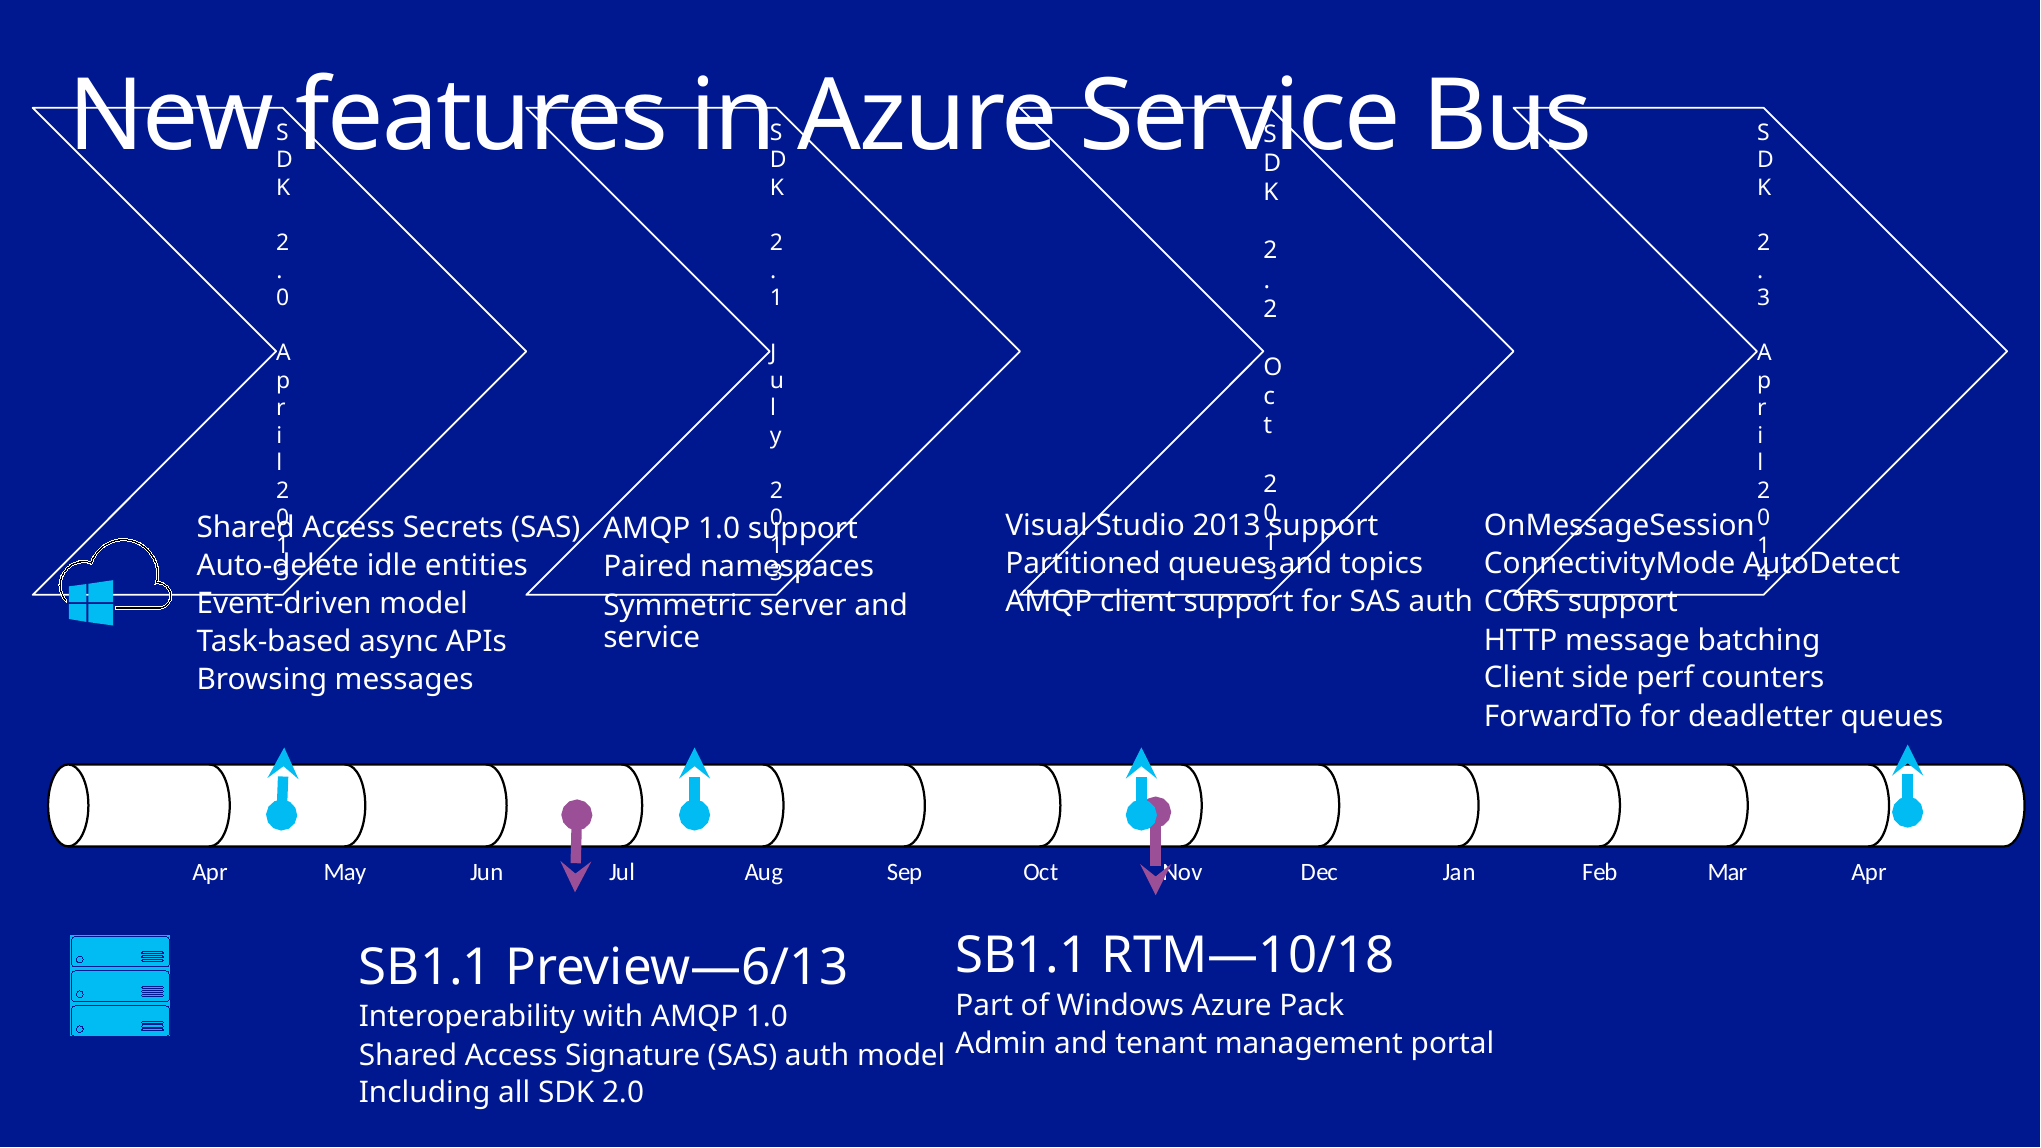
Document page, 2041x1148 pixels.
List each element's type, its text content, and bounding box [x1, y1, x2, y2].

text_box Shared Access Secrets (SAS) Auto-delete idle entities Event-driven model Task-based async APIs Browsing messages [181, 596, 578, 759]
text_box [32, 107, 2008, 596]
text_box SB1.1 RTM—10/18 Part of Windows Azure Pack Admin and tenant management portal [940, 921, 1606, 1148]
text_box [56, 535, 173, 628]
text_box AMQP 1.0 support Paired namespaces Symmetric server and service [578, 596, 990, 759]
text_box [281, 747, 285, 816]
title New features in Azure Service Bus [45, 48, 1996, 107]
picture [43, 759, 2028, 900]
text_box Visual Studio 2013 support Partitioned queues and topics AMQP client support for SAS auth [990, 596, 1469, 759]
text_box SB1.1 Preview—6/13 Interoperability with AMQP 1.0 Shared Access Signature (SAS) auth model Including all SDK 2.0 [344, 932, 940, 1148]
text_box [574, 814, 578, 893]
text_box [68, 933, 171, 1038]
text_box OnMessageSession ConnectivityMode AutoDetect CORS support HTTP message batching Client side perf counters ForwardTo for deadletter queues [1469, 596, 1995, 759]
